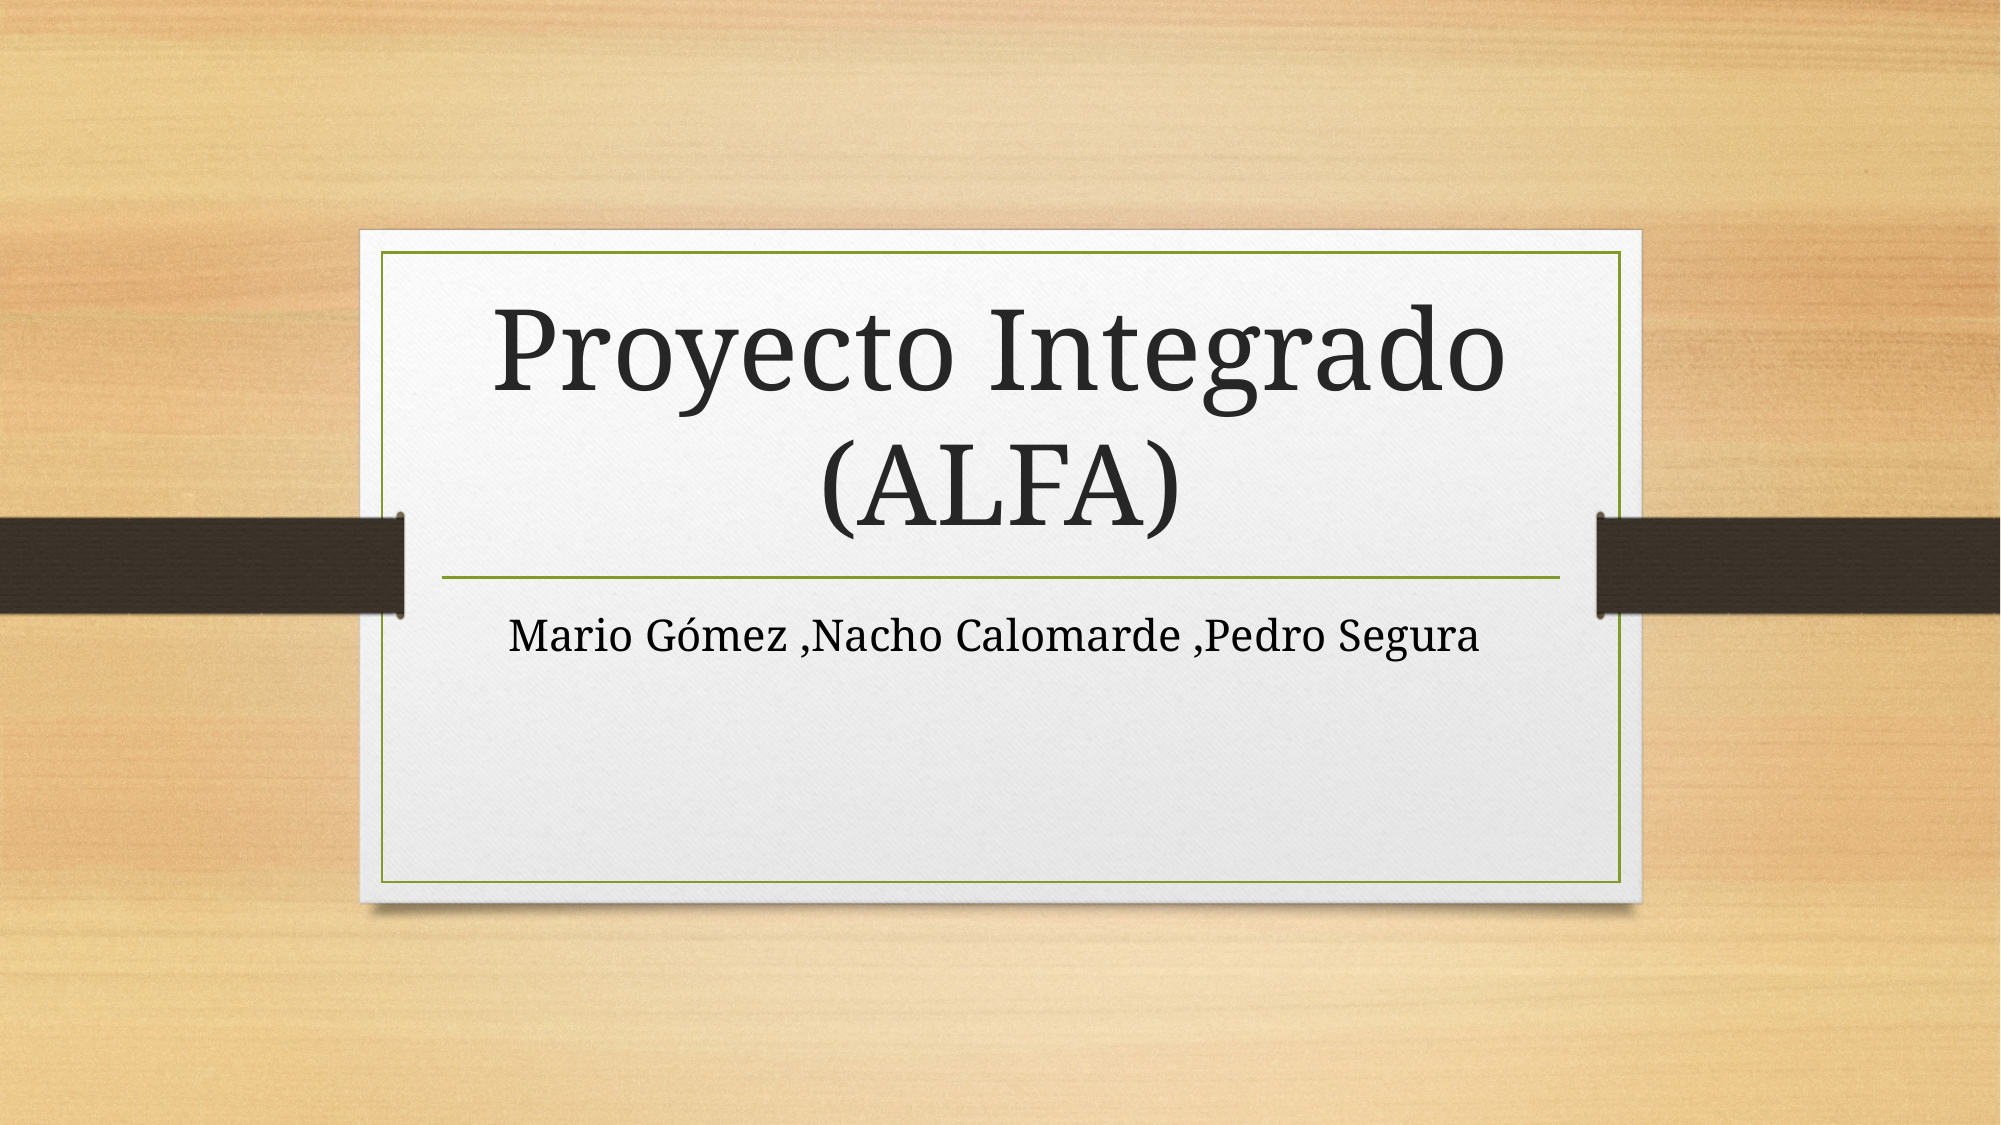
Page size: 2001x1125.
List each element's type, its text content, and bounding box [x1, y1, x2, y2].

picture [0, 0, 2001, 1125]
subtitle Mario Gómez ,Nacho Calomarde ,Pedro Segura [441, 600, 1560, 817]
title Proyecto Integrado (ALFA) [441, 306, 1560, 556]
